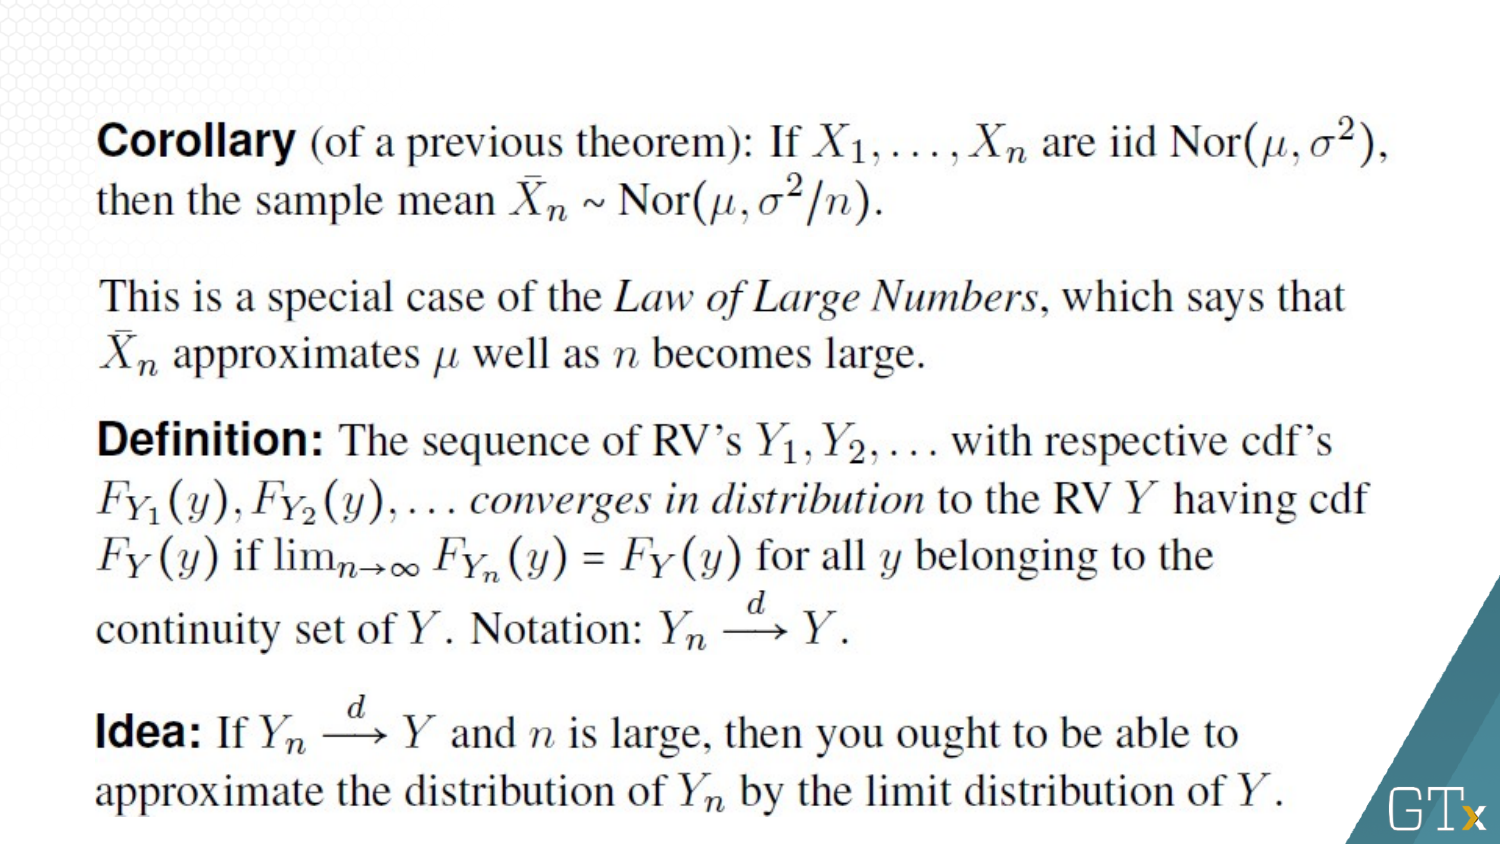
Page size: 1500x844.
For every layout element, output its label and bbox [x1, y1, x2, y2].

text_box [95, 687, 1297, 818]
text_box [95, 113, 1403, 237]
picture [1345, 575, 1500, 844]
text_box [95, 415, 1374, 655]
picture [0, 0, 1266, 844]
text_box [95, 269, 1353, 384]
